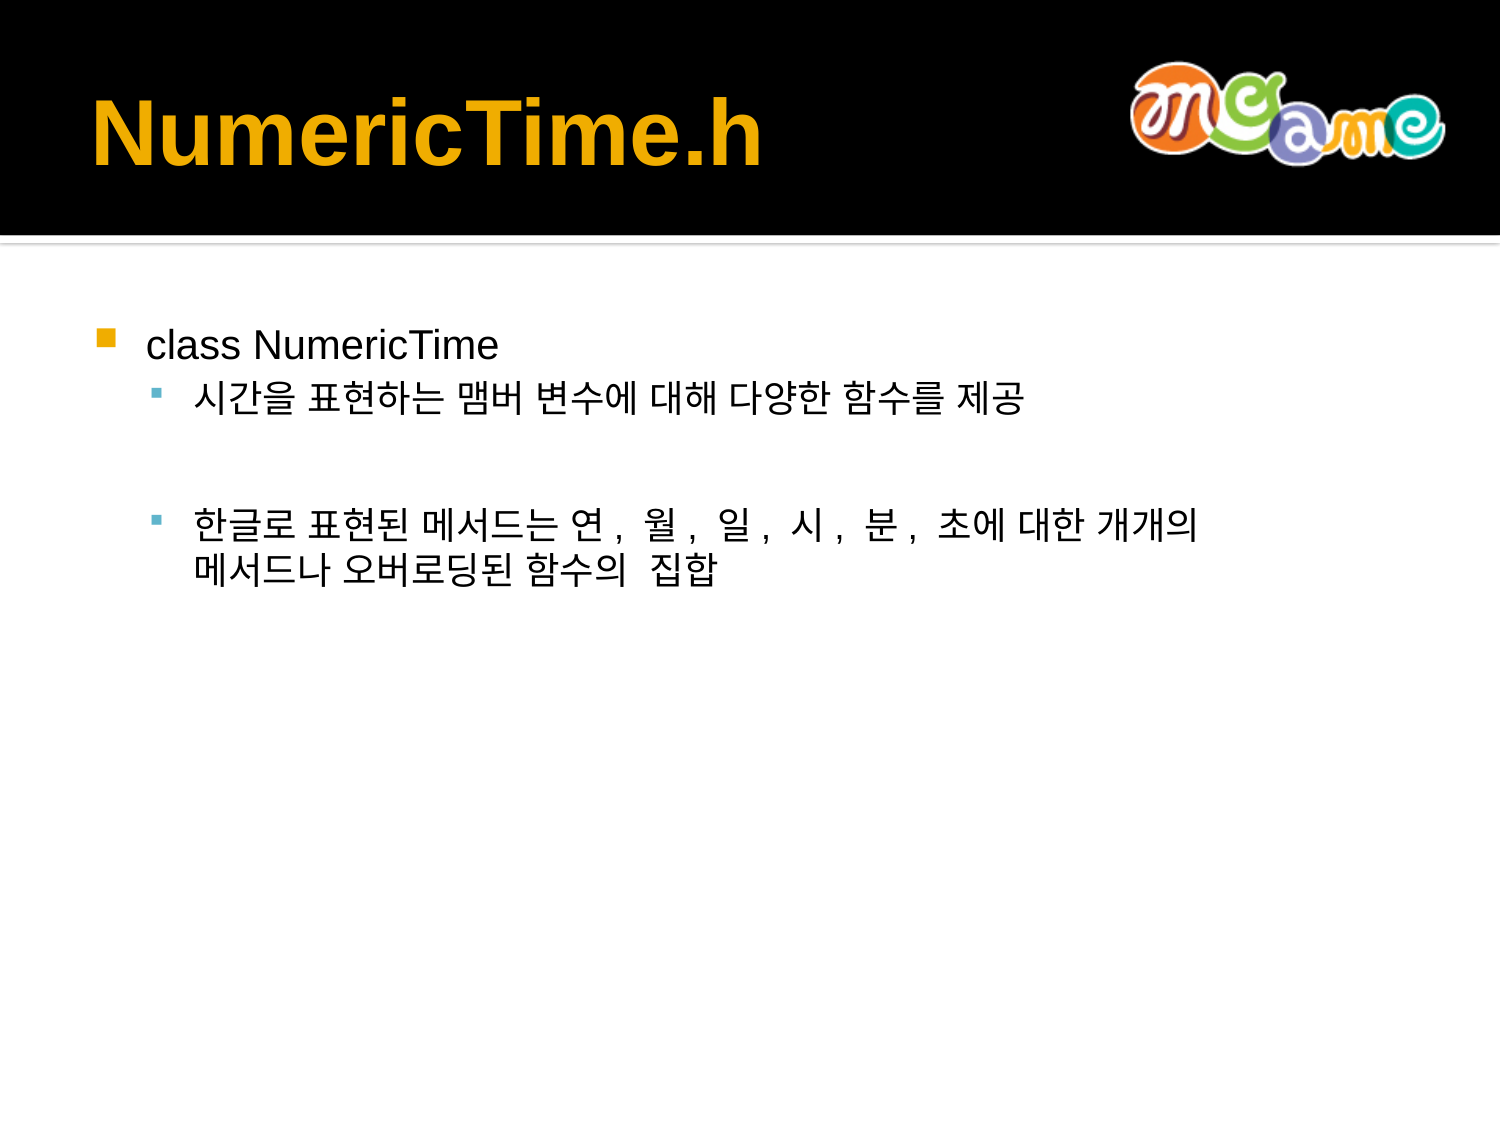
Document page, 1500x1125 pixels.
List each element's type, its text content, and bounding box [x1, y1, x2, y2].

title NumericTime.h [75, 25, 1425, 231]
picture [1104, 42, 1469, 178]
list class NumericTime 시간을 표현하는 맴버 변수에 대해 다양한 함수를 제공 한글로 표현된 메서드는 연, 월, 일, 시, 분, 초에 대한 개개의 메서드나 오버로딩된 함수의 집합 [64, 302, 1223, 1062]
